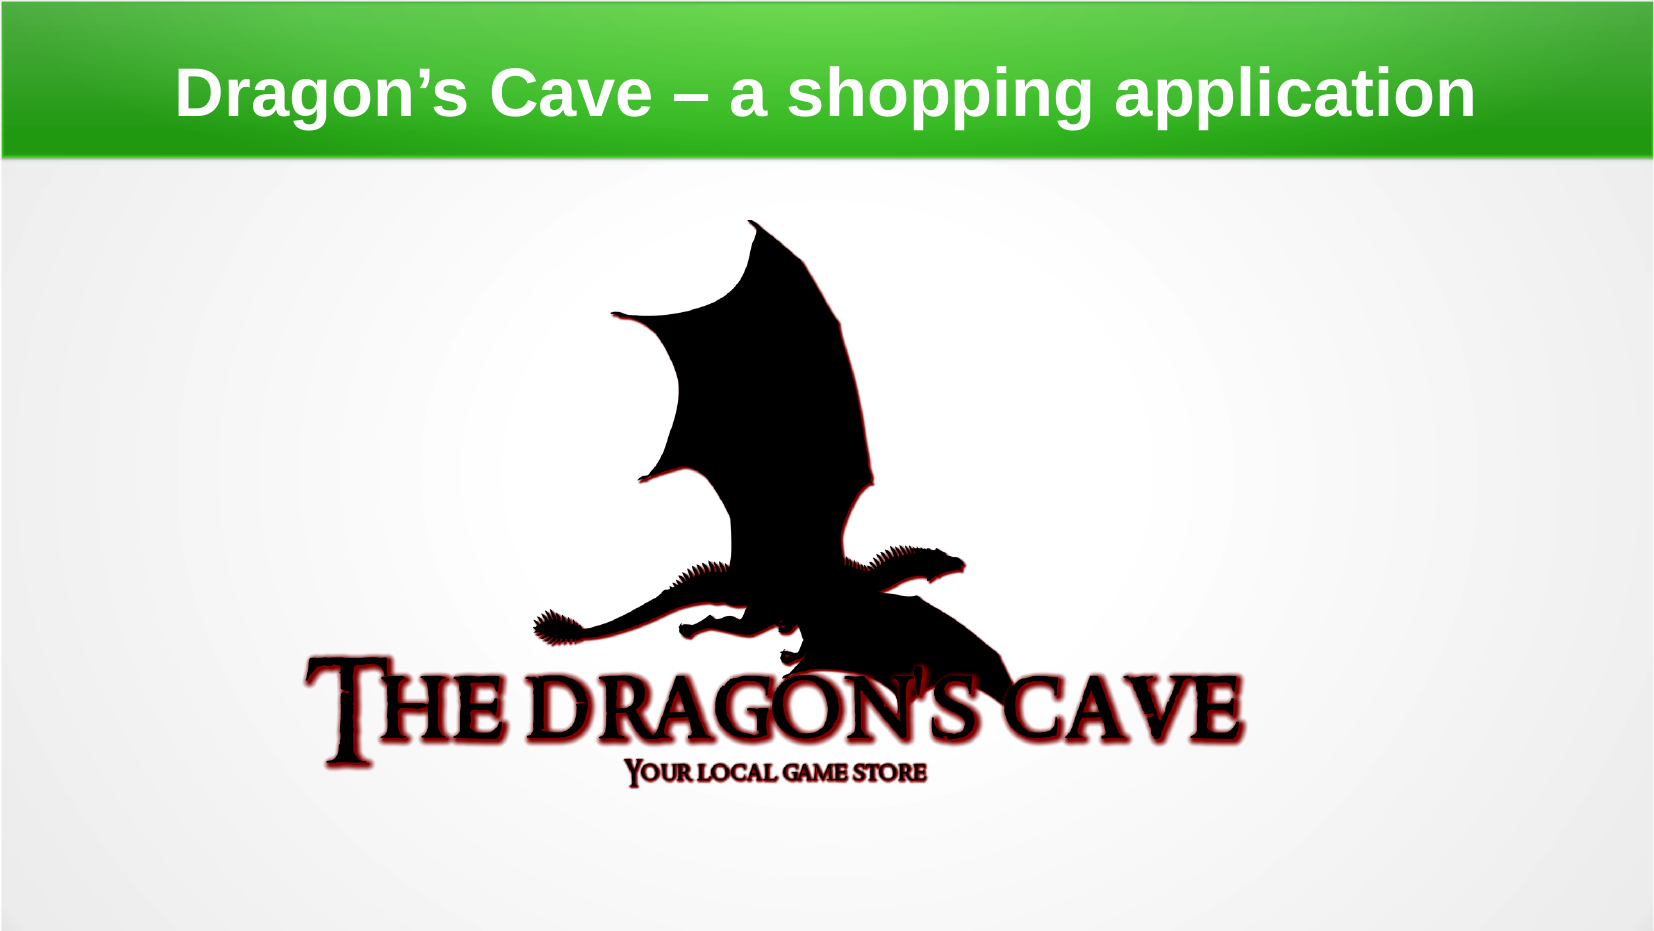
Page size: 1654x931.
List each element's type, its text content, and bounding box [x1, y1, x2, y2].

text_box Dragon’s Cave – a shopping application [82, 35, 1571, 142]
picture [0, 0, 1654, 931]
